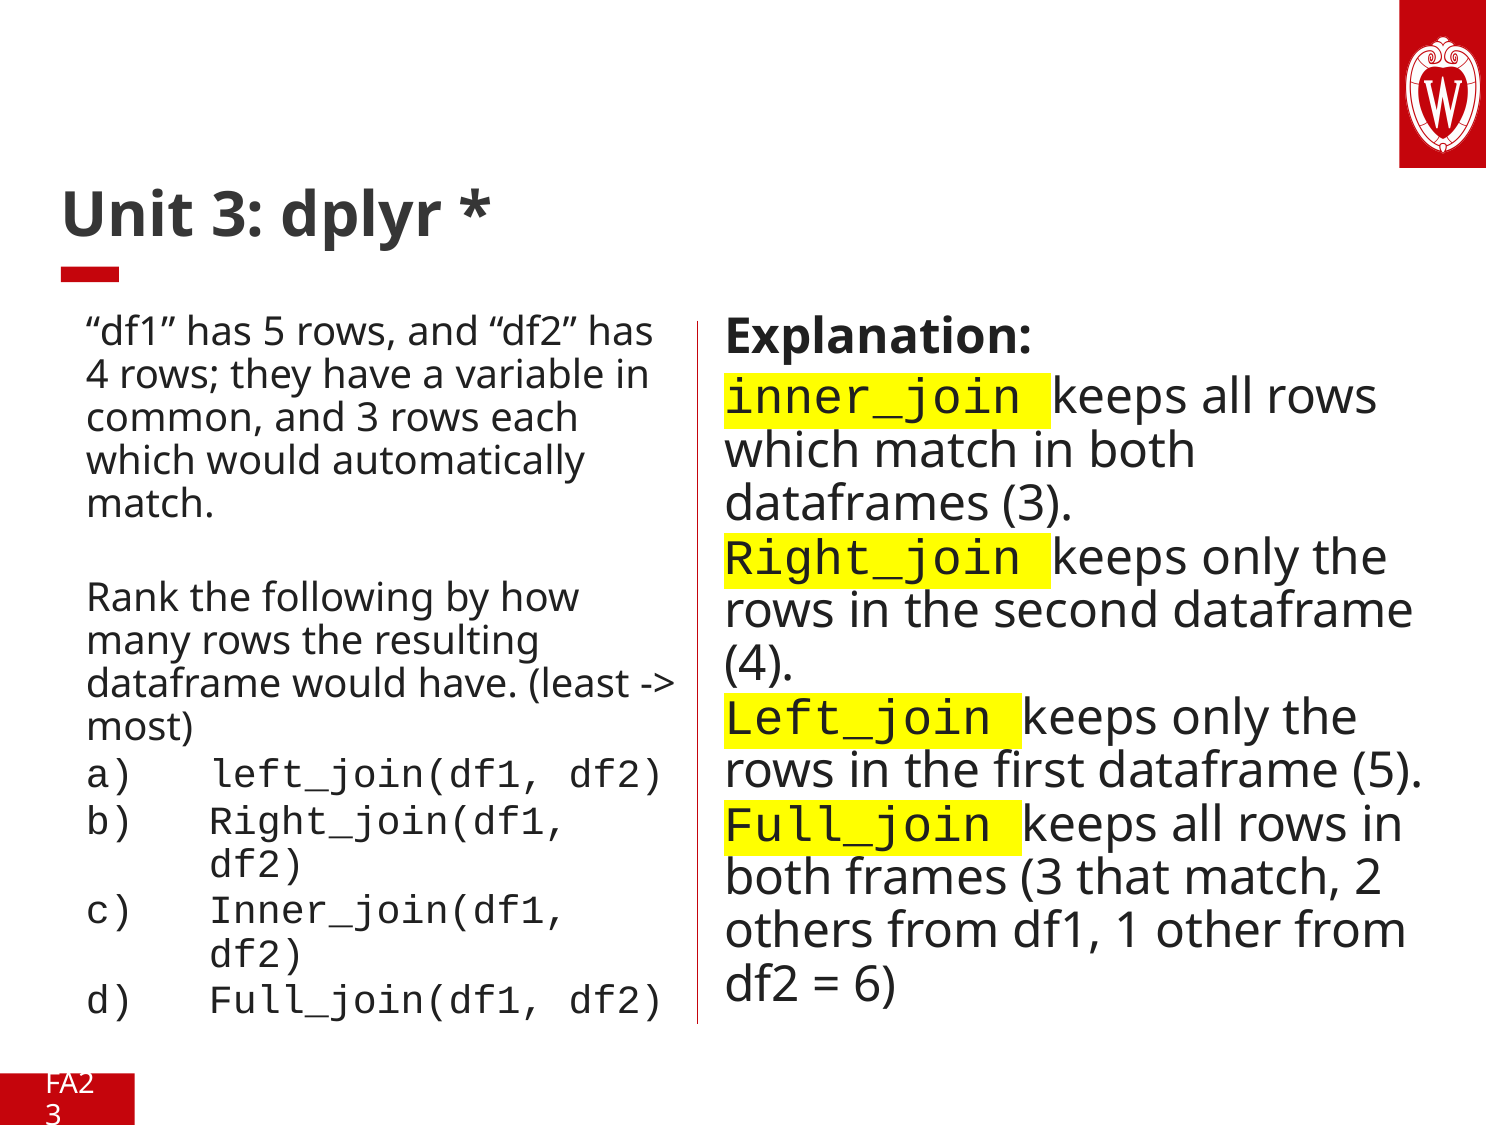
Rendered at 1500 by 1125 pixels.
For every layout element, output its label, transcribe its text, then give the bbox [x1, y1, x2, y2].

list “df1” has 5 rows, and “df2” has 4 rows; they have a variable in common, and 3 rows each which would automatically match. Rank the following by how many rows the resulting dataframe would have. (least -> most) left_join(df1, df2) Right_join(df1, df2) Inner_join(df1, df2) Full_join(df1, df2) [28, 303, 672, 1034]
text_box Explanation: inner_join keeps all rows which match in both dataframes (3). Right_join keeps only the rows in the second dataframe (4). Left_join keeps only the rows in the first dataframe (5). Full_join keeps all rows in both frames (3 that match, 2 others from df1, 1 other from df2 = 6) [672, 303, 1447, 1034]
list FA23 [0, 1073, 135, 1125]
title Unit 3: dplyr * [60, 75, 1374, 250]
picture [1405, 36, 1481, 154]
